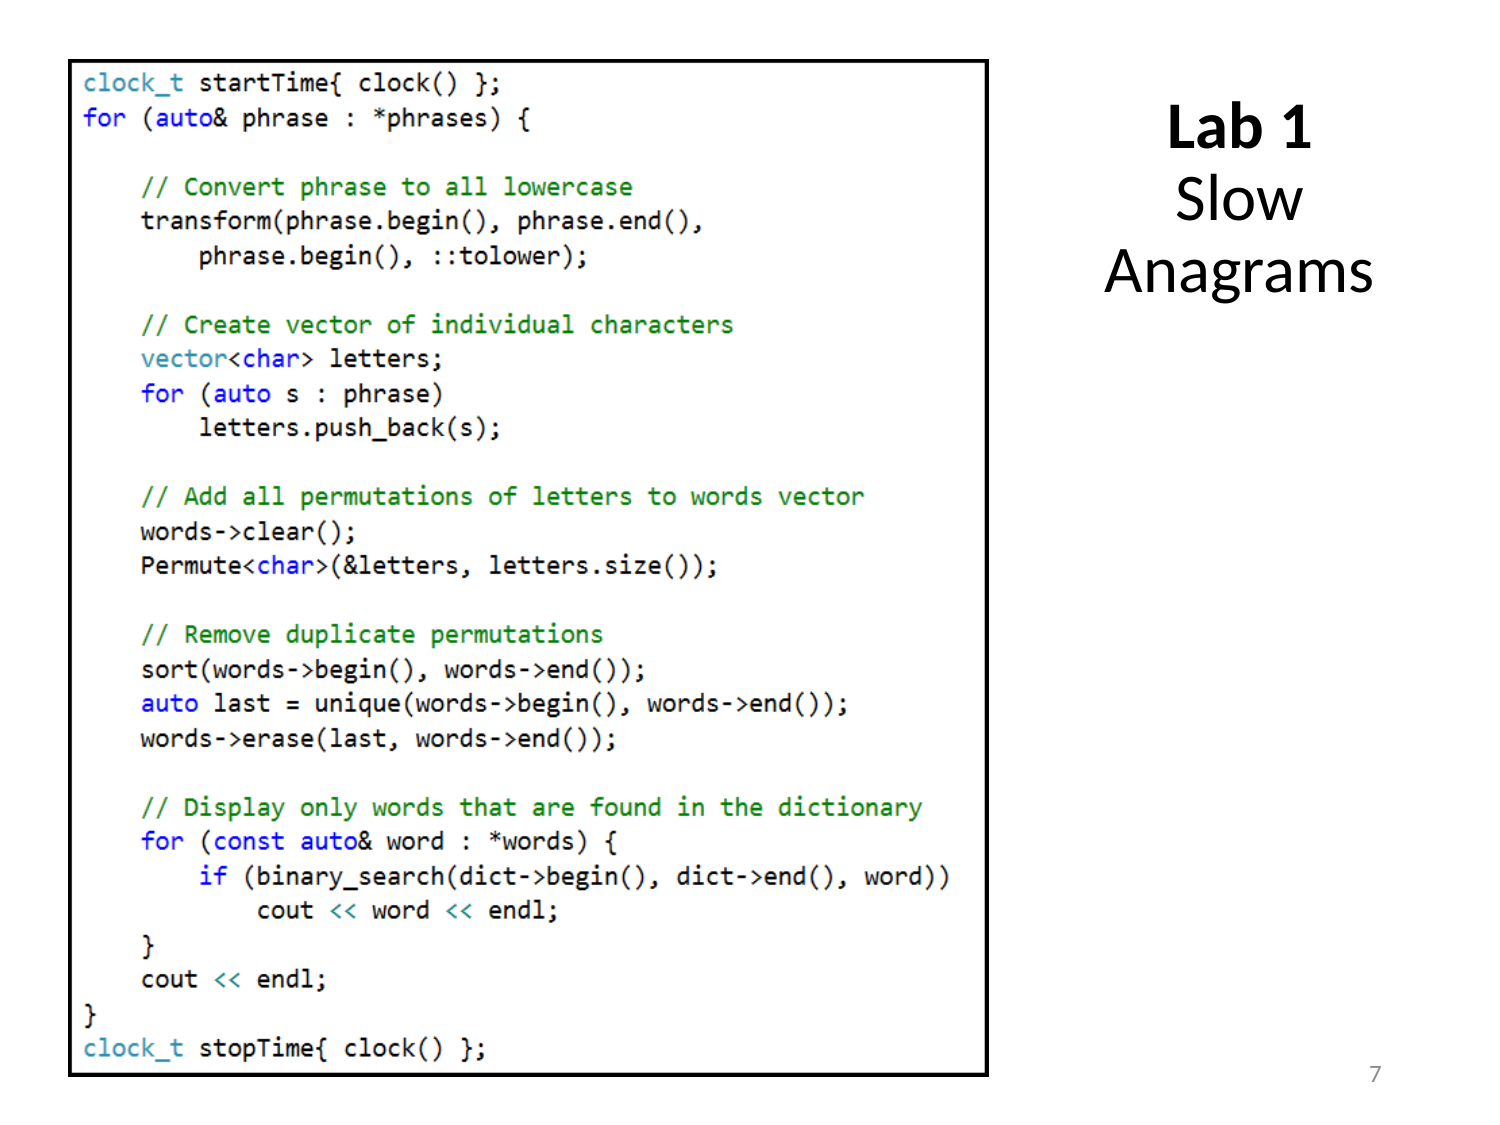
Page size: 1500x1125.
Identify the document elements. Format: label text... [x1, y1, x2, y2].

slide_number 7 [1059, 1042, 1397, 1103]
title Lab 1 Slow Anagrams [1042, 69, 1438, 328]
picture [68, 59, 990, 1077]
